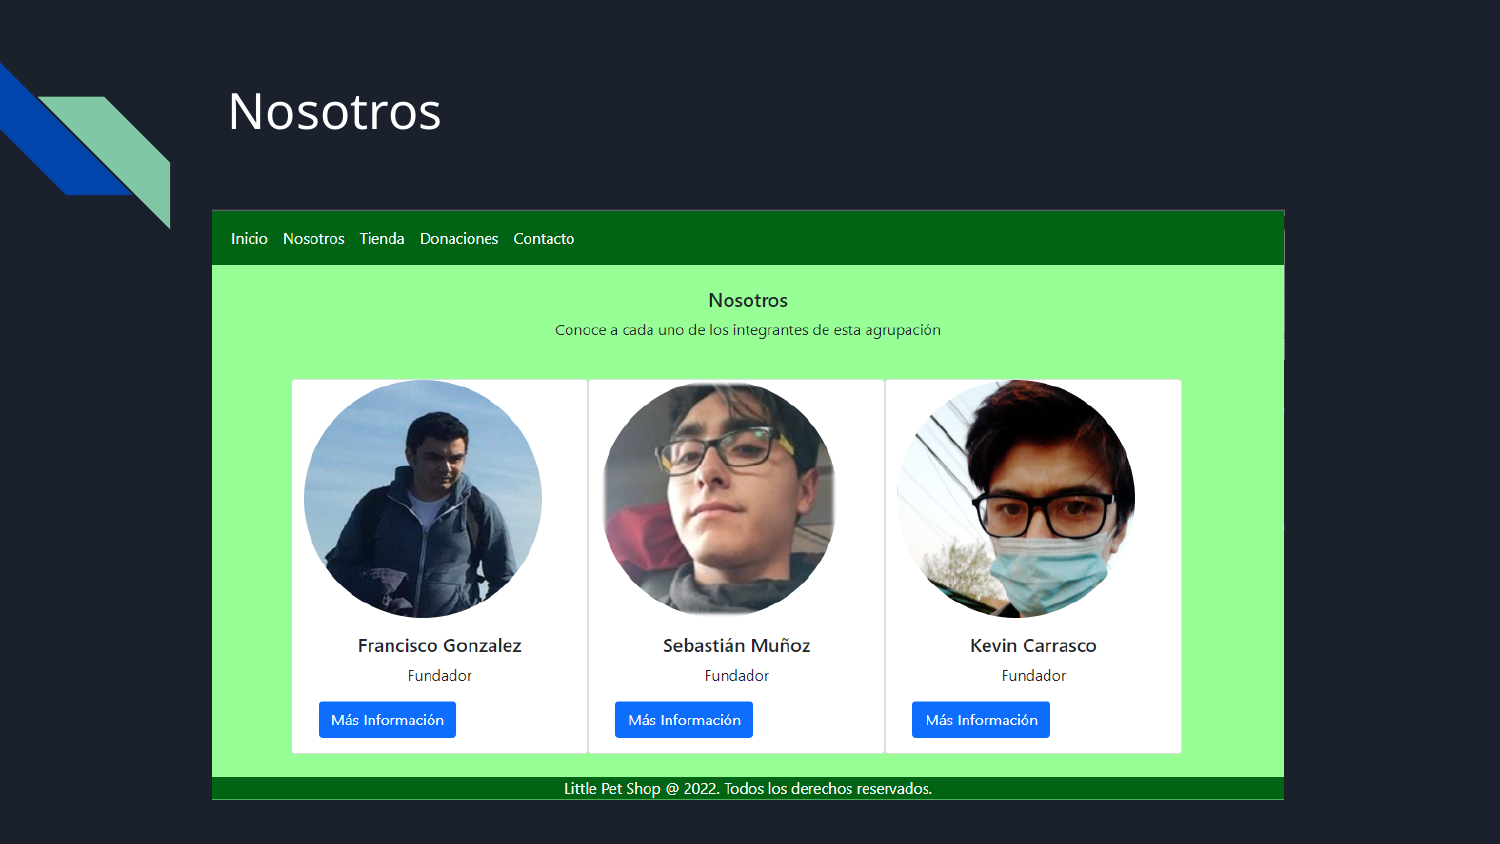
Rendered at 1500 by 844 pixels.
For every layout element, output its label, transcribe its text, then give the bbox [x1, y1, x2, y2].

title Nosotros [212, 64, 1368, 215]
picture [212, 208, 1285, 800]
